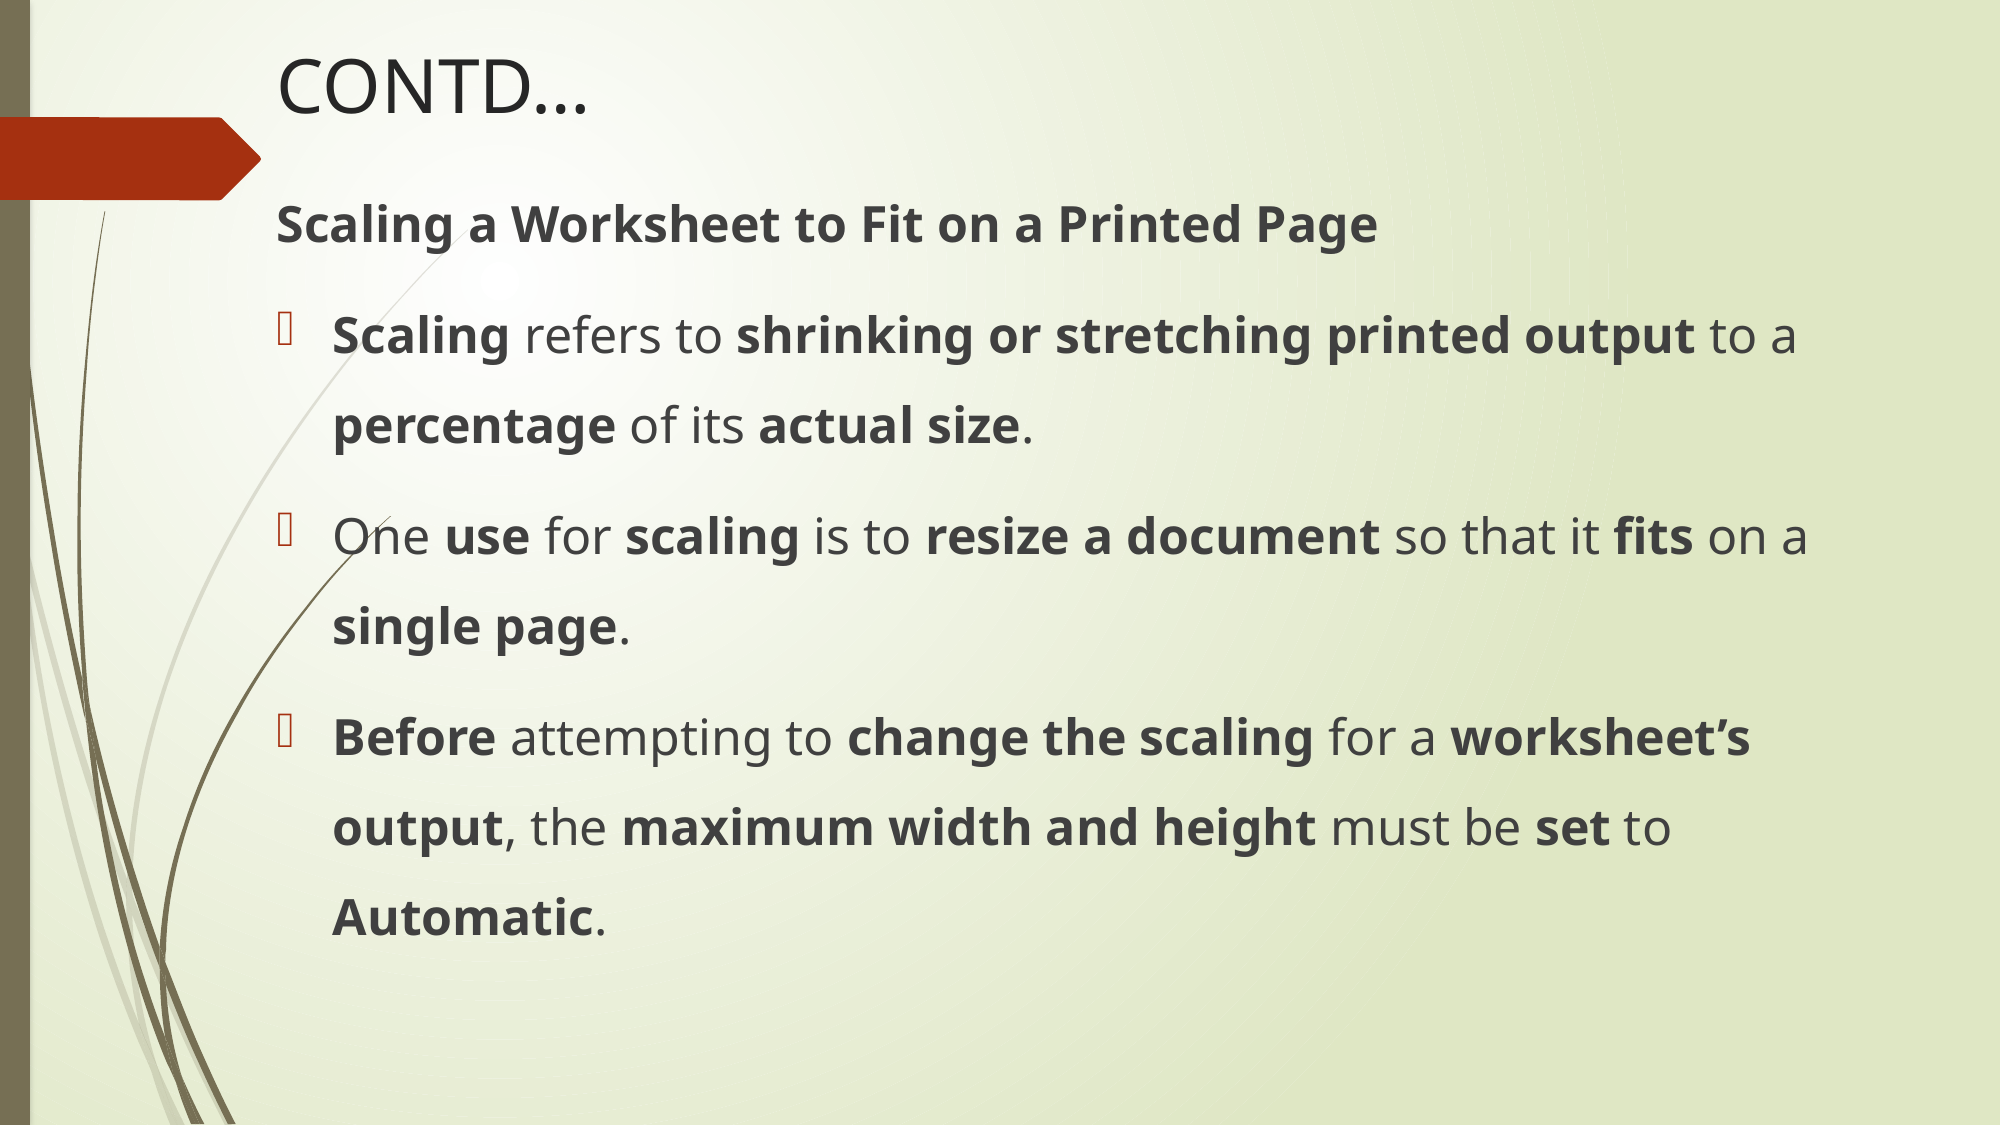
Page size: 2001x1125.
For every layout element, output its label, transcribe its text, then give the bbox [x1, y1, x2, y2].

list Scaling a Worksheet to Fit on a Printed Page Scaling refers to shrinking or stretching printed output to a percentage of its actual size. One use for scaling is to resize a document so that it fits on a single page. Before attempting to change the scaling for a worksheet’s output, the maximum width and height must be set to Automatic. [261, 155, 1888, 970]
title CONTD… [261, 30, 1888, 155]
